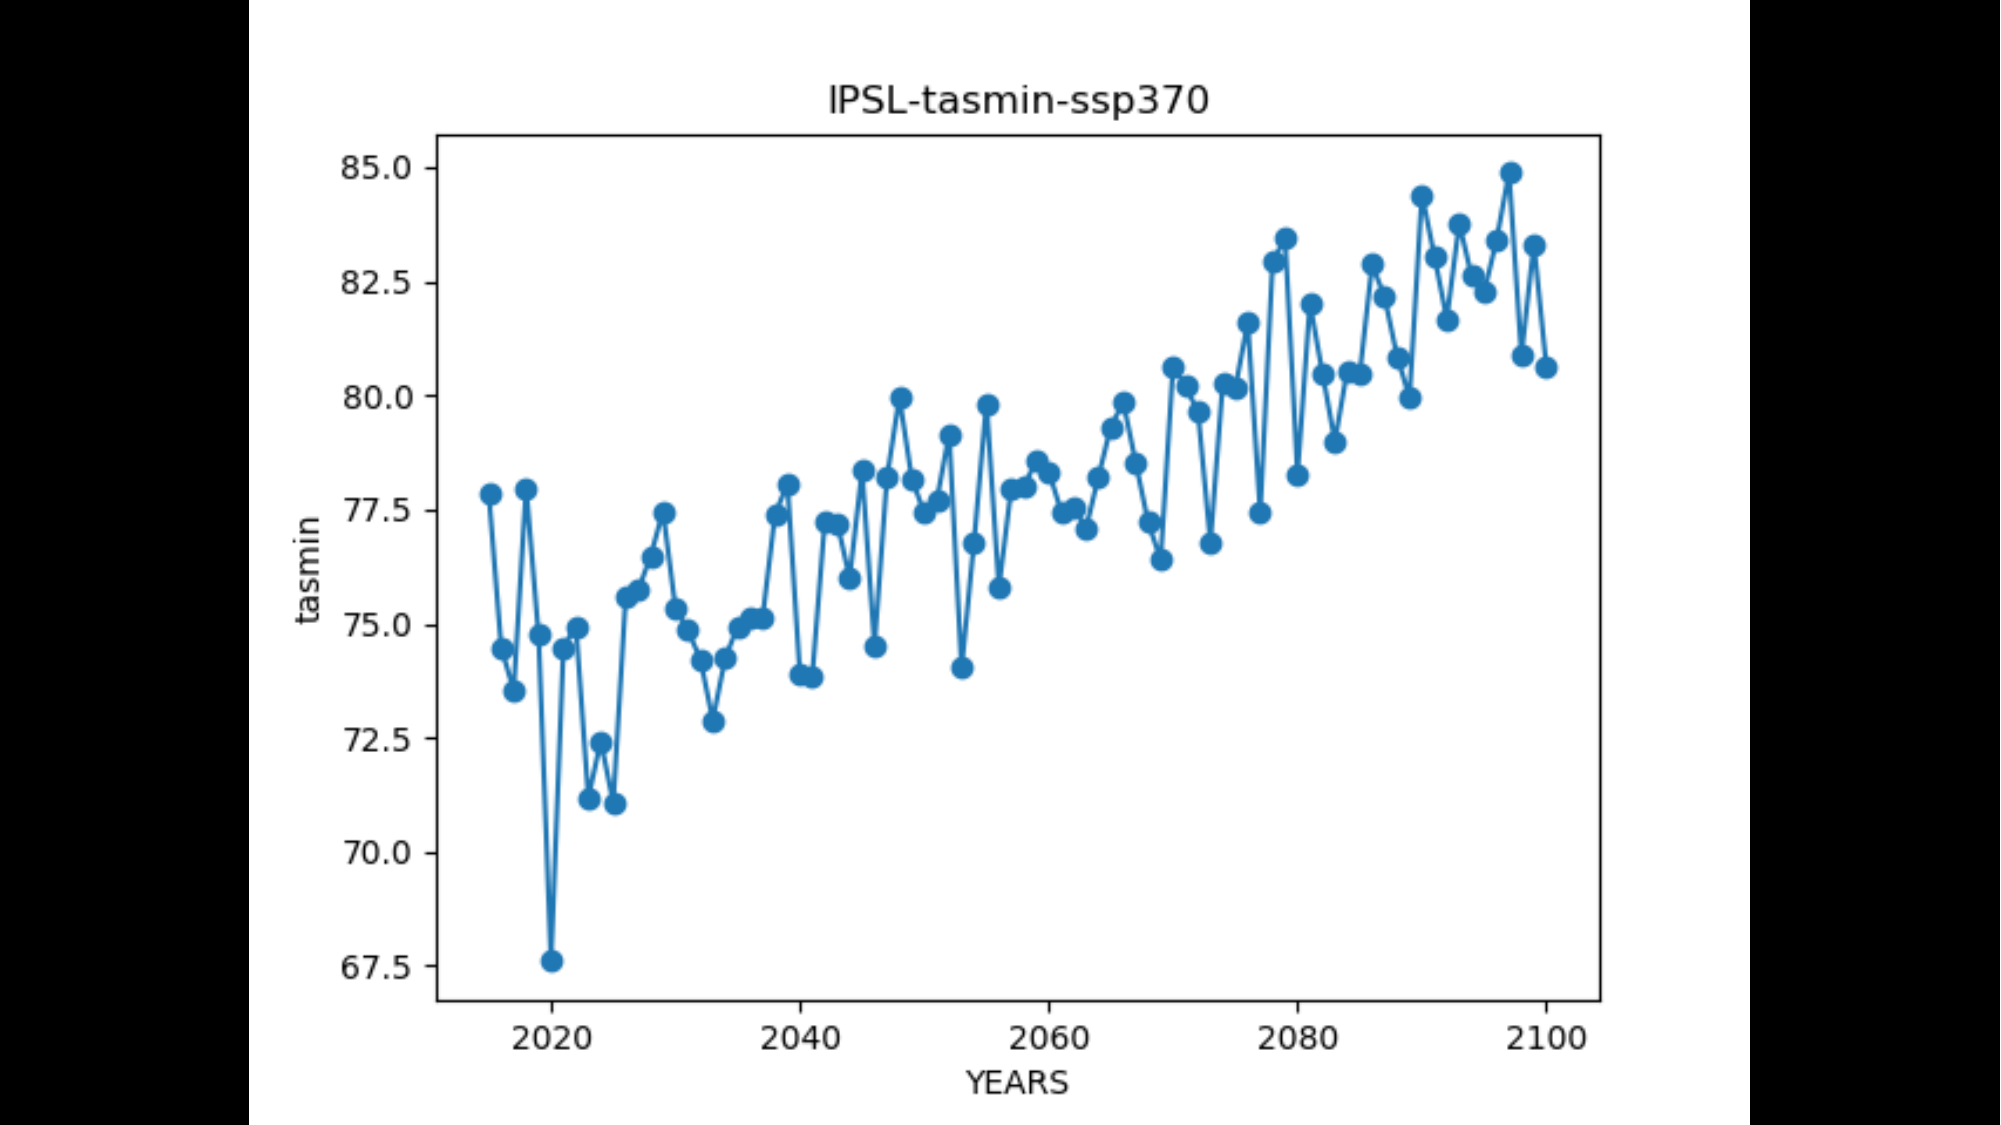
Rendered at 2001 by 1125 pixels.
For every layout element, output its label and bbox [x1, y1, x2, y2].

picture [249, 0, 1750, 1125]
